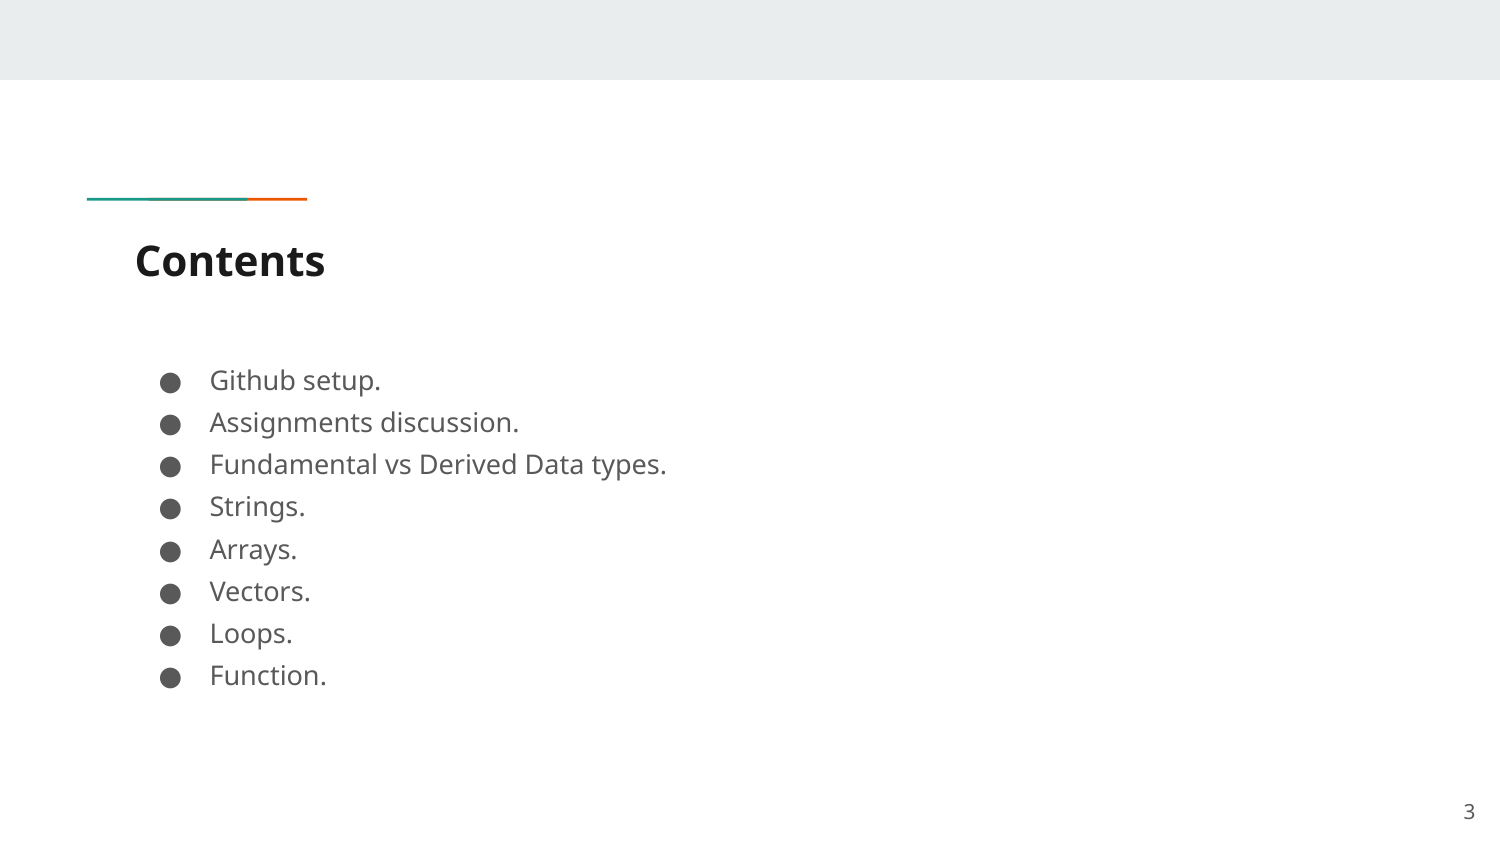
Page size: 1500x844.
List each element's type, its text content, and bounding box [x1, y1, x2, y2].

slide_number ‹#› [1400, 779, 1491, 844]
list Github setup. Assignments discussion. Fundamental vs Derived Data types. Strings. Arrays. Vectors. Loops. Function. [119, 341, 1381, 712]
title Contents [119, 216, 1381, 305]
